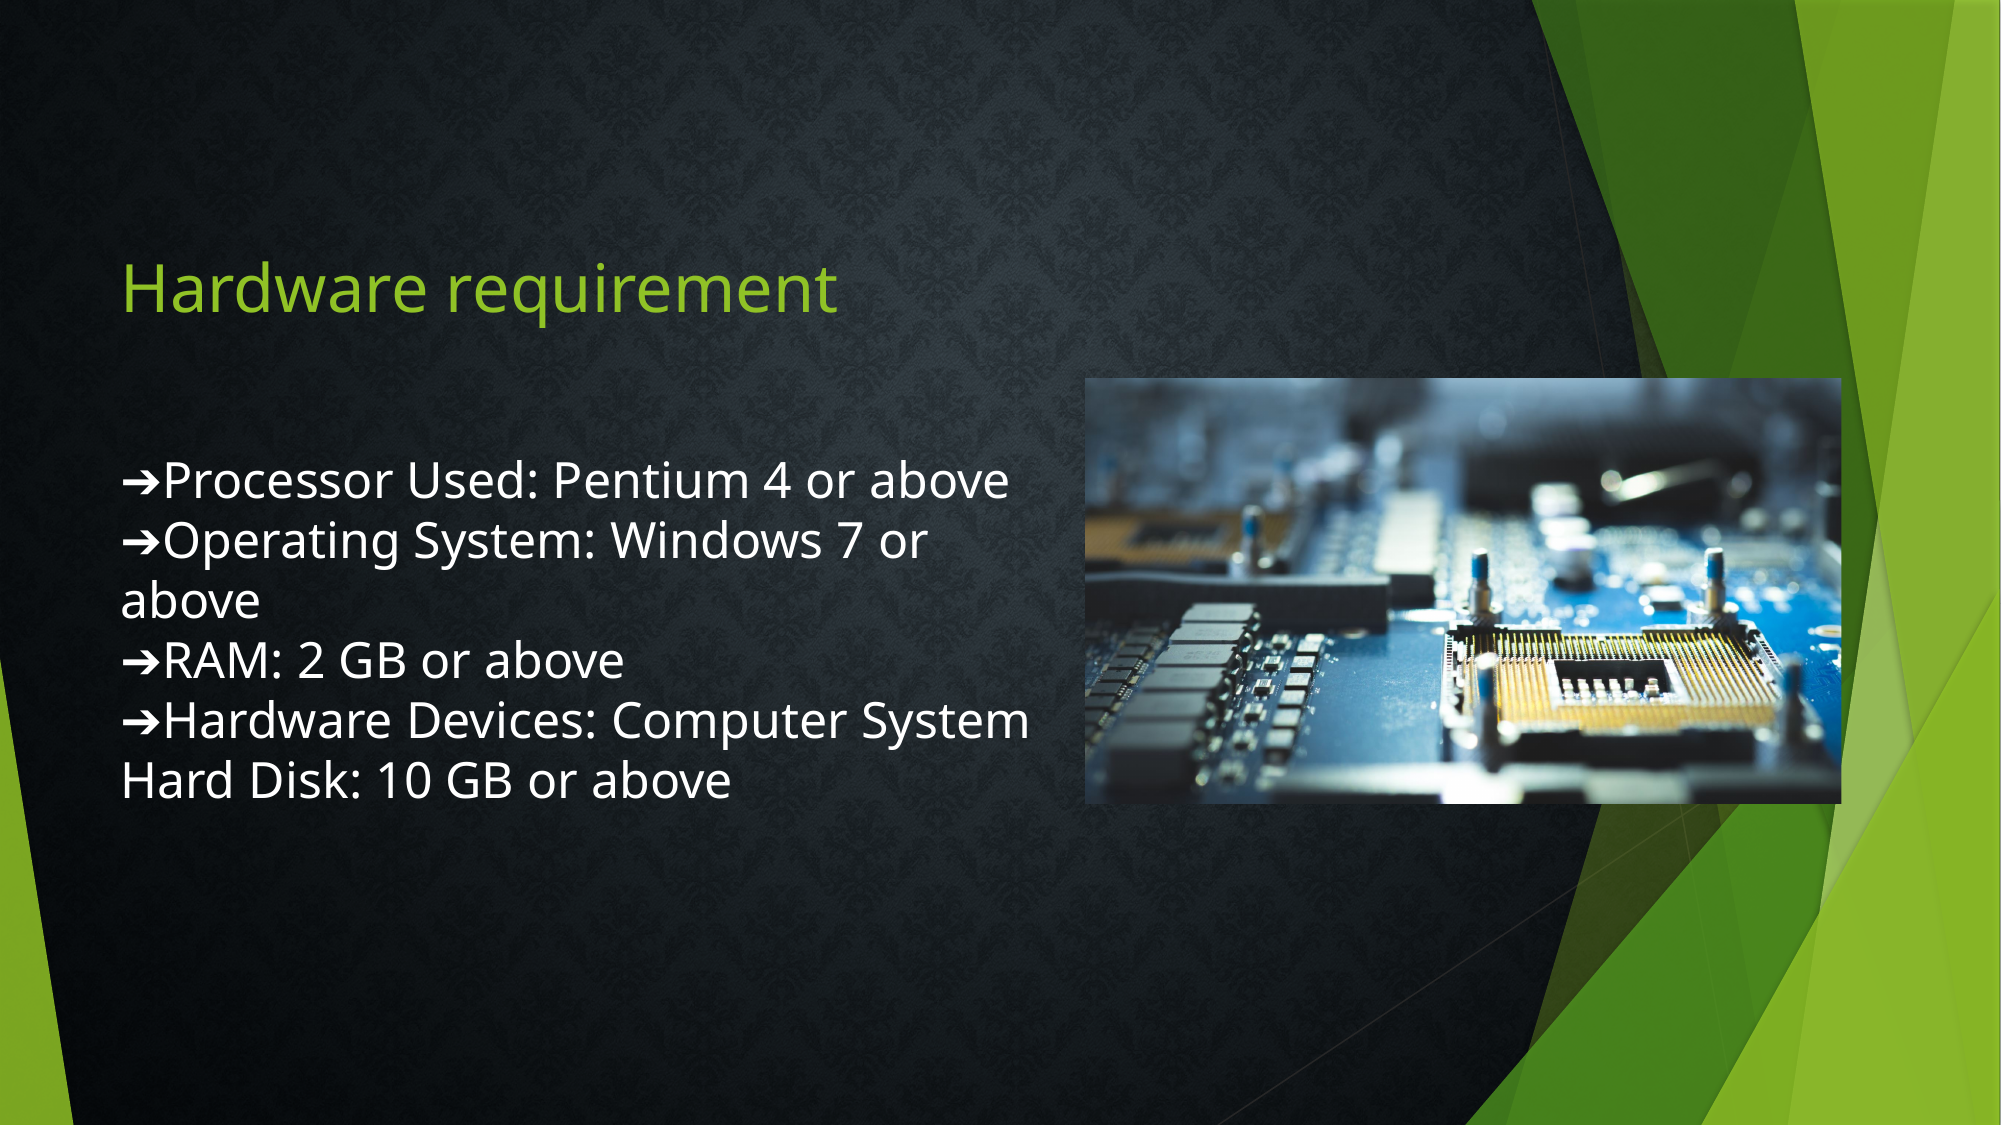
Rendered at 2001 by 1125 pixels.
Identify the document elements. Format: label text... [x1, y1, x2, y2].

picture [1796, 644, 1809, 653]
picture [1808, 618, 1817, 624]
title Hardware requirement [105, 105, 1038, 334]
picture [1084, 377, 1842, 805]
text_box ➔Processor Used: Pentium 4 or above ➔Operating System: Windows 7 or above ➔RAM: 2 GB or above ➔Hardware Devices: Computer System Hard Disk: 10 GB or above [105, 441, 1071, 1103]
